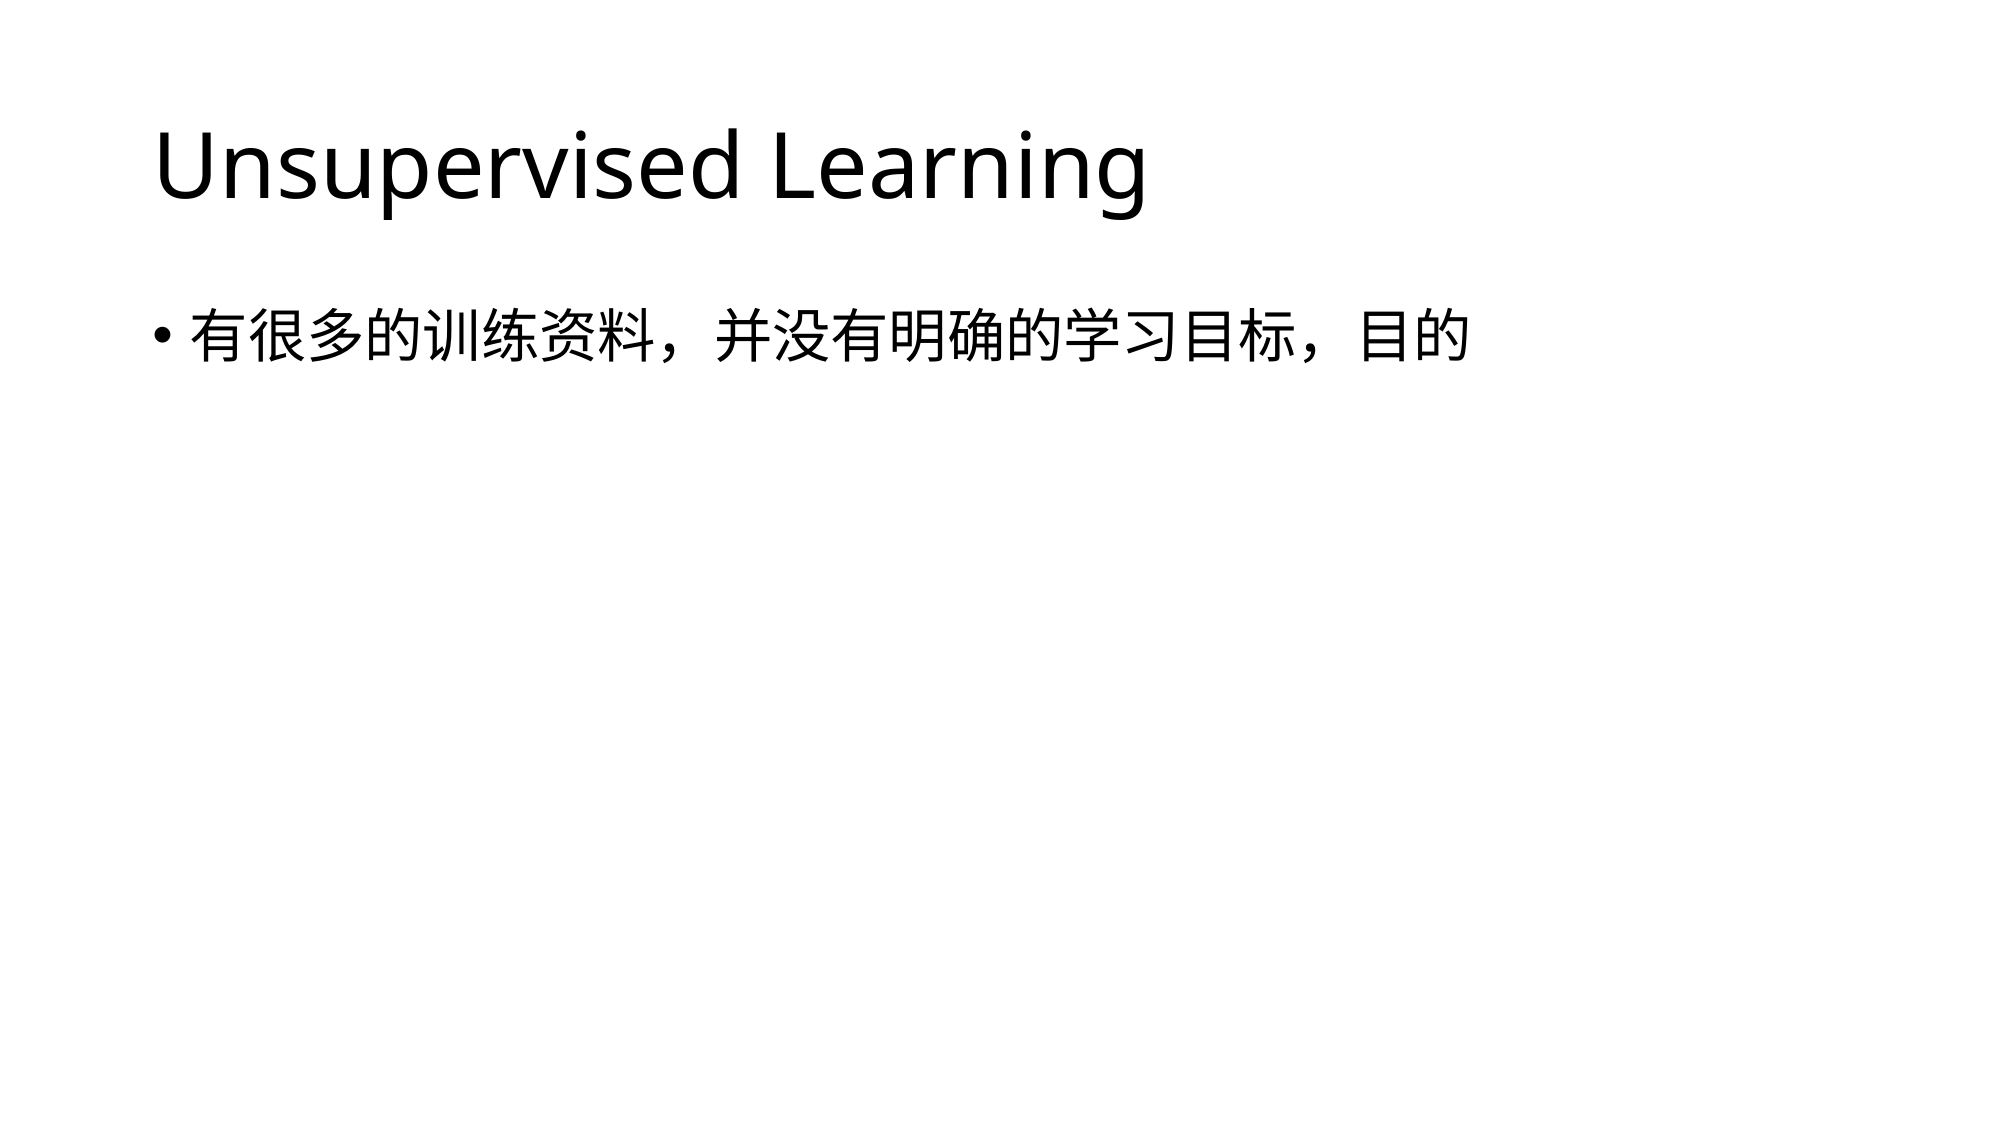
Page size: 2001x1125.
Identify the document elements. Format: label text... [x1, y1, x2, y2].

title Unsupervised Learning [137, 59, 1863, 278]
list 有很多的训练资料，并没有明确的学习目标，目的 [137, 299, 1863, 1014]
